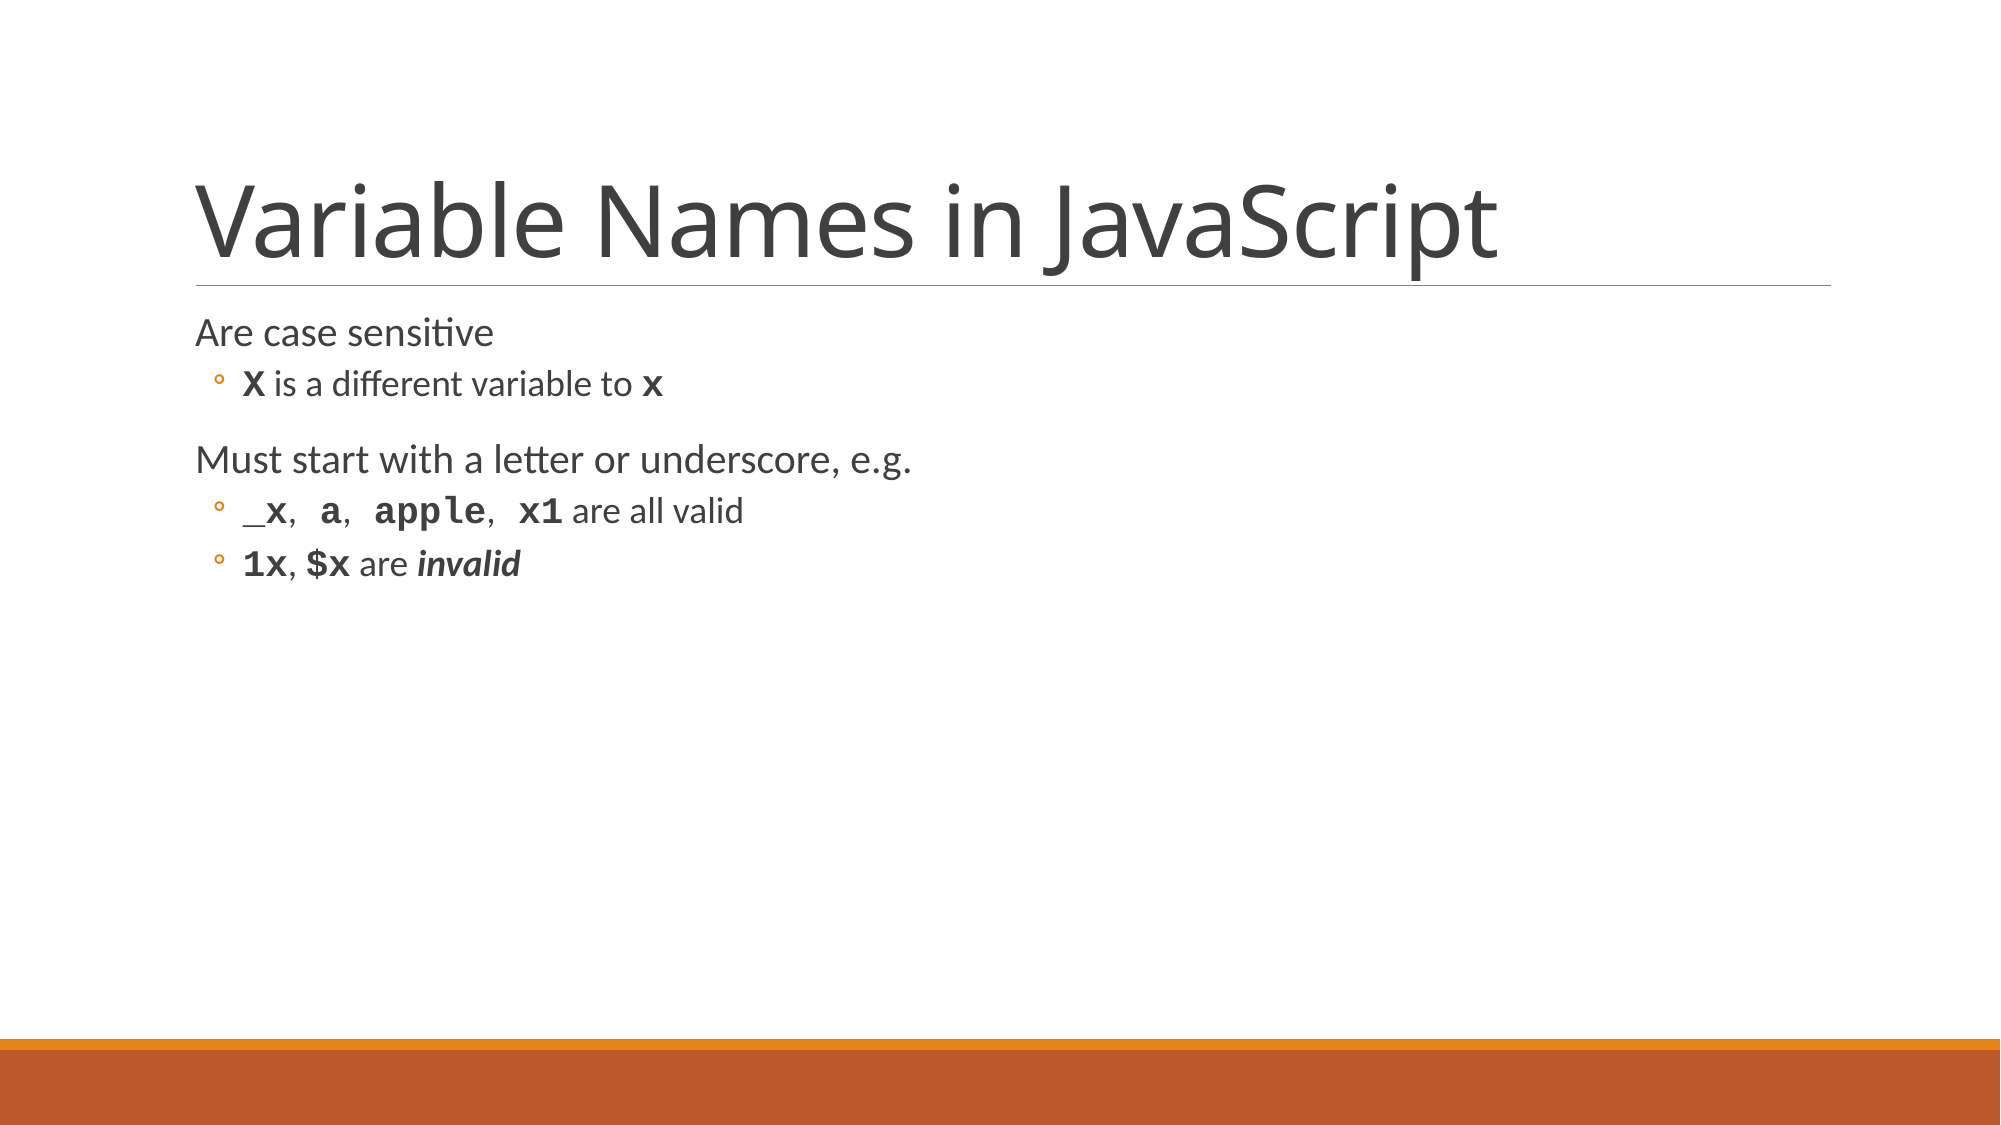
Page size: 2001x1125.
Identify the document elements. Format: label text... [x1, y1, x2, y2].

title Variable Names in JavaScript [180, 47, 1830, 285]
list Are case sensitive X is a different variable to x Must start with a letter or underscore, e.g. _x, a, apple, x1 are all valid 1x, $x are invalid [180, 302, 1830, 963]
